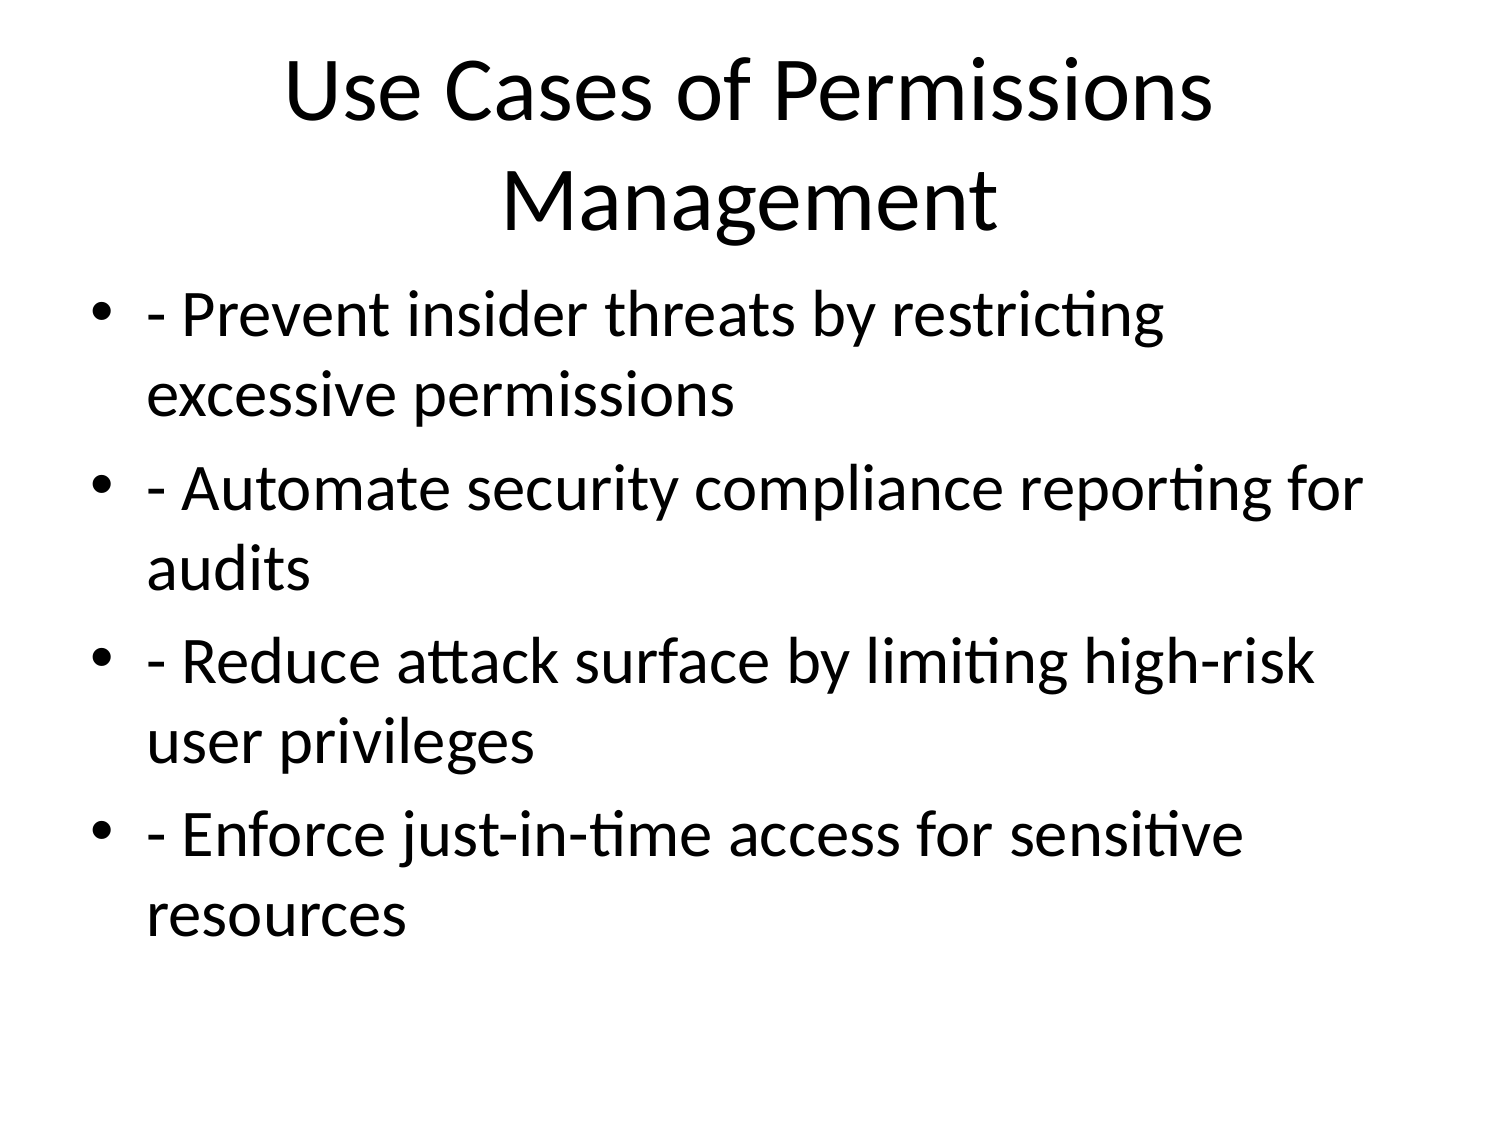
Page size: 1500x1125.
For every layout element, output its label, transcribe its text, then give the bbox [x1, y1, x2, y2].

list - Prevent insider threats by restricting excessive permissions - Automate security compliance reporting for audits - Reduce attack surface by limiting high-risk user privileges - Enforce just-in-time access for sensitive resources [75, 262, 1425, 1005]
title Use Cases of Permissions Management [75, 45, 1425, 233]
